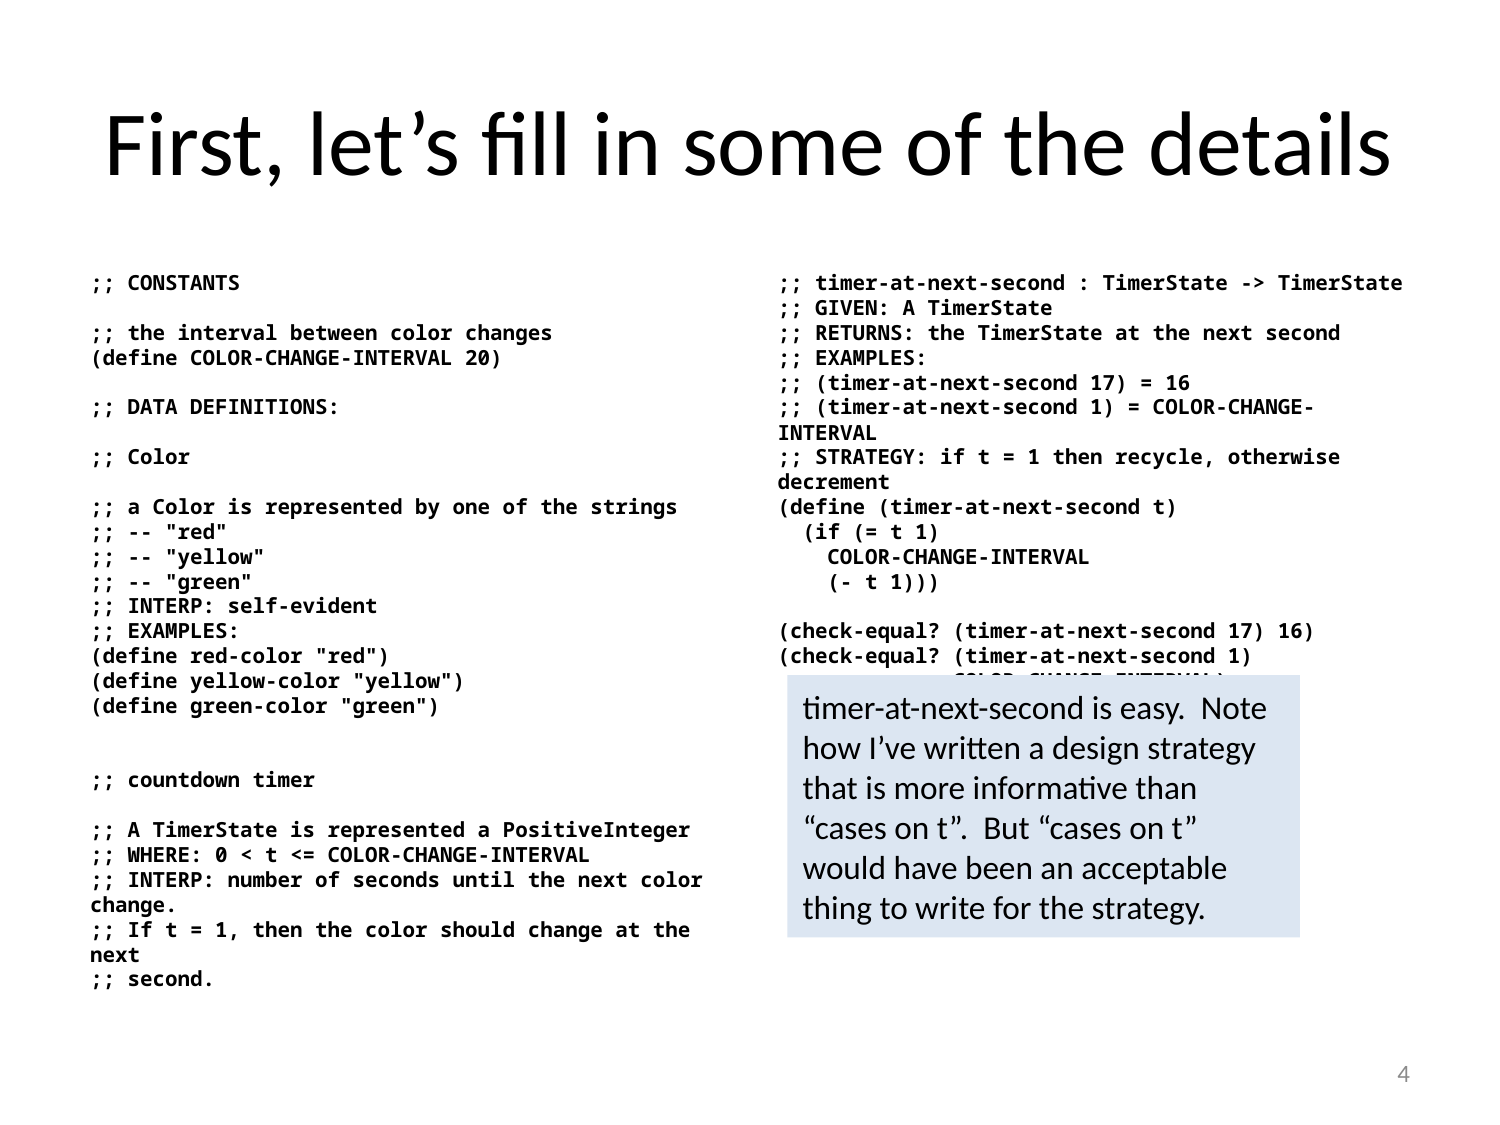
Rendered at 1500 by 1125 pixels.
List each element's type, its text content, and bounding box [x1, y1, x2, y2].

list ;; timer-at-next-second : TimerState -> TimerState ;; GIVEN: A TimerState ;; RETURNS: the TimerState at the next second ;; EXAMPLES: ;; (timer-at-next-second 17) = 16 ;; (timer-at-next-second 1) = COLOR-CHANGE-INTERVAL ;; STRATEGY: if t = 1 then recycle, otherwise decrement (define (timer-at-next-second t) (if (= t 1) COLOR-CHANGE-INTERVAL (- t 1))) (check-equal? (timer-at-next-second 17) 16) (check-equal? (timer-at-next-second 1) COLOR-CHANGE-INTERVAL) [762, 262, 1425, 1005]
list ;; CONSTANTS ;; the interval between color changes (define COLOR-CHANGE-INTERVAL 20) ;; DATA DEFINITIONS: ;; Color ;; a Color is represented by one of the strings ;; -- "red" ;; -- "yellow" ;; -- "green" ;; INTERP: self-evident ;; EXAMPLES: (define red-color "red") (define yellow-color "yellow") (define green-color "green") ;; countdown timer ;; A TimerState is represented a PositiveInteger ;; WHERE: 0 < t <= COLOR-CHANGE-INTERVAL ;; INTERP: number of seconds until the next color change. ;; If t = 1, then the color should change at the next ;; second. [75, 262, 762, 1005]
text_box timer-at-next-second is easy. Note how I’ve written a design strategy that is more informative than “cases on t”. But “cases on t” would have been an acceptable thing to write for the strategy. [785, 673, 1302, 940]
title First, let’s fill in some of the details [75, 45, 1425, 233]
slide_number 4 [1074, 1042, 1425, 1103]
